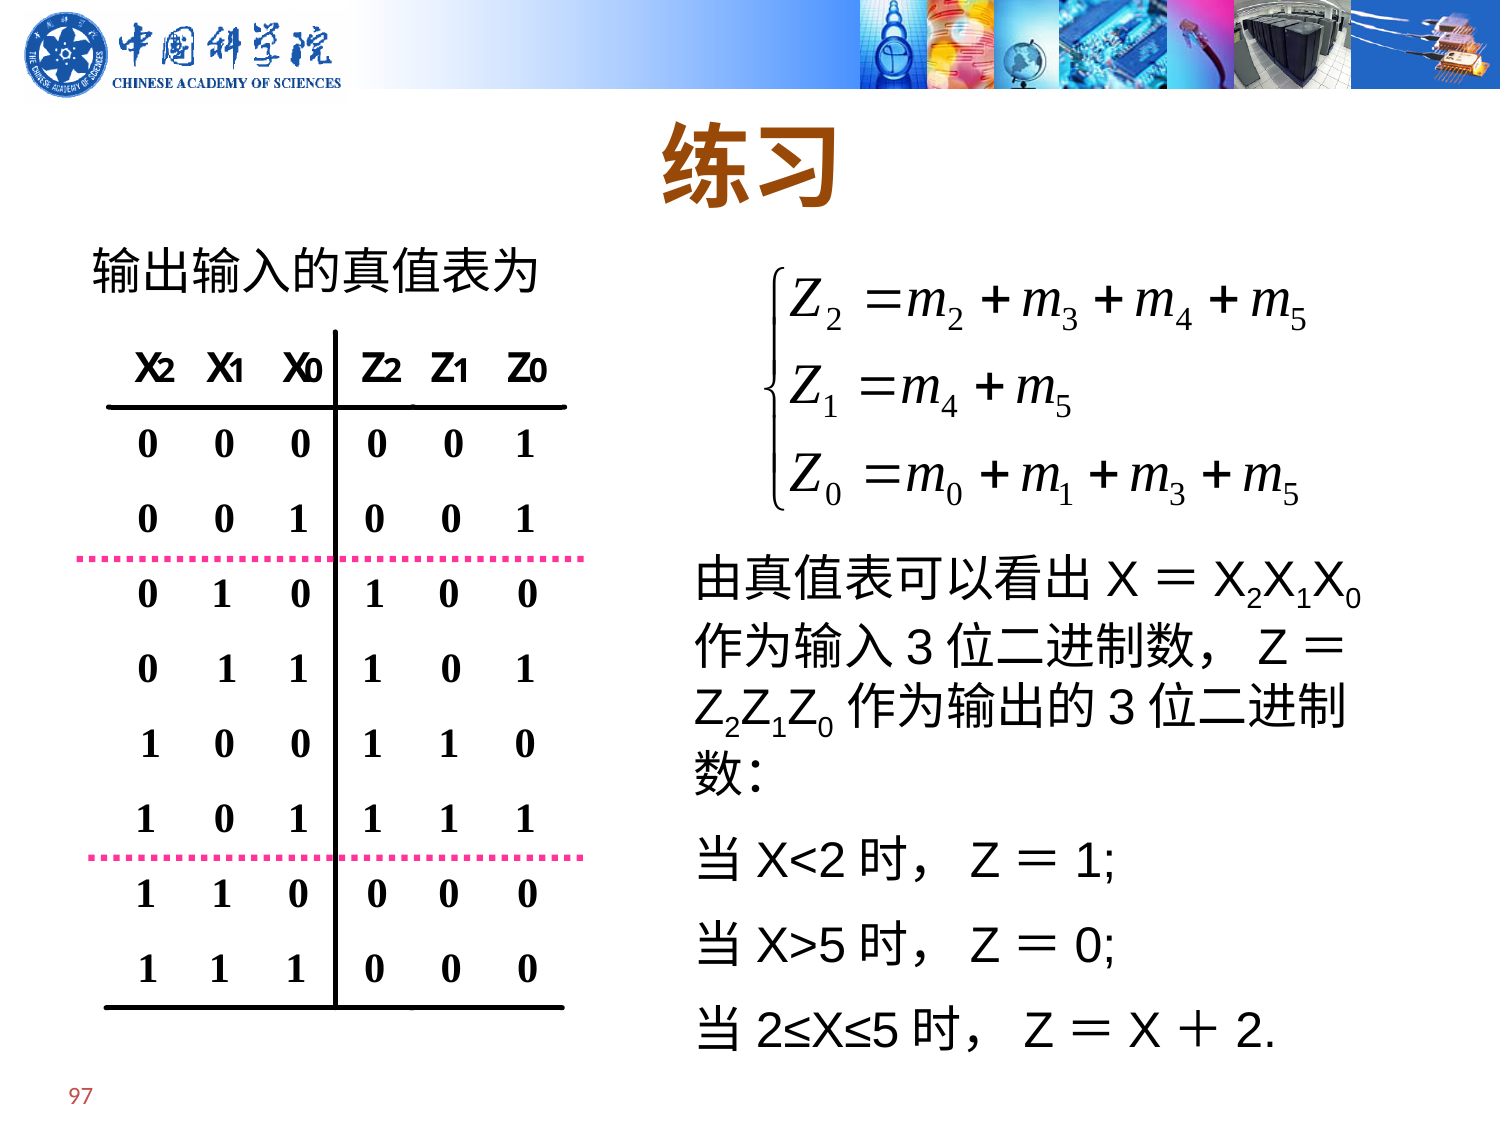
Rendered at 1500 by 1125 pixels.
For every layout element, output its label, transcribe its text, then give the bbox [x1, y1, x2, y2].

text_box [100, 326, 585, 1036]
picture [860, 0, 1500, 89]
title 输出输入的真值表为 [76, 232, 750, 327]
picture [23, 10, 349, 102]
text_box 练习 [76, 101, 1427, 232]
text_box 由真值表可以看出X＝X2X1X0作为输入3位二进制数，Z＝Z2Z1Z0作为输出的3位二进制数： 当X<2时，Z＝1; 当X>5时，Z＝0; 当2≤X≤5时，Z＝X＋2. [679, 538, 1404, 1066]
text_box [751, 255, 1321, 524]
